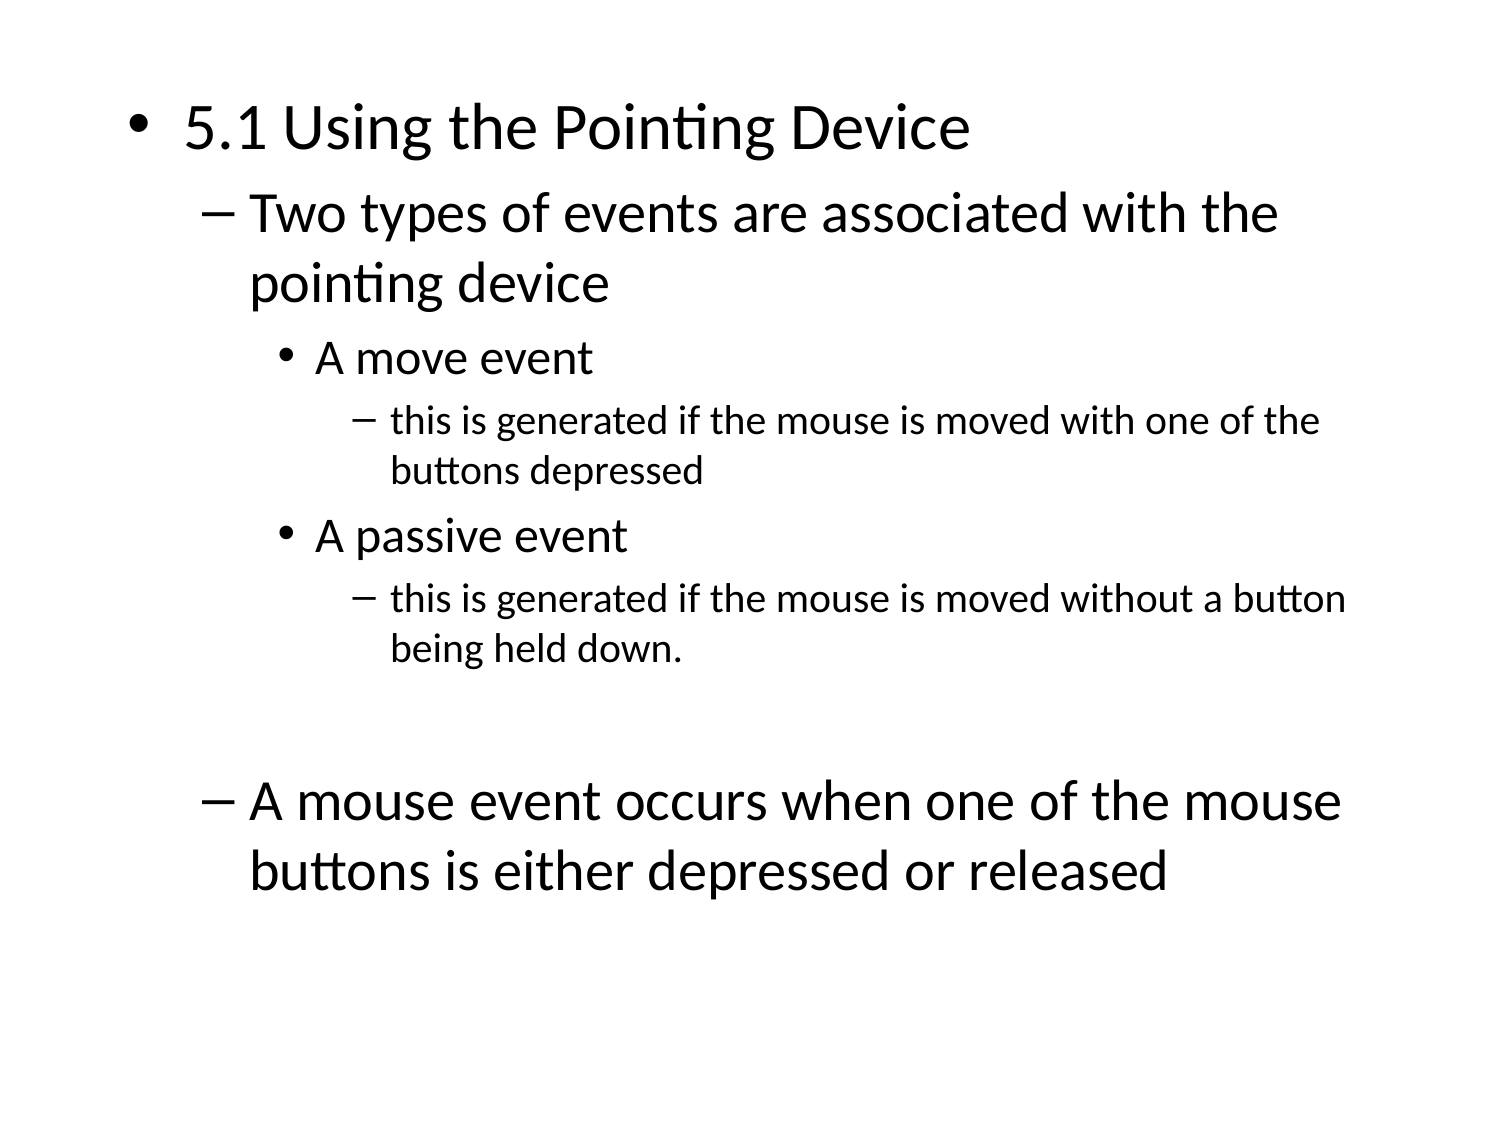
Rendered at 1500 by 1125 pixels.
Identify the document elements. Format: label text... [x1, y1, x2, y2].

list 5.1 Using the Pointing Device Two types of events are associated with the pointing device A move event this is generated if the mouse is moved with one of the buttons depressed A passive event this is generated if the mouse is moved without a button being held down. A mouse event occurs when one of the mouse buttons is either depressed or released [112, 75, 1388, 1000]
